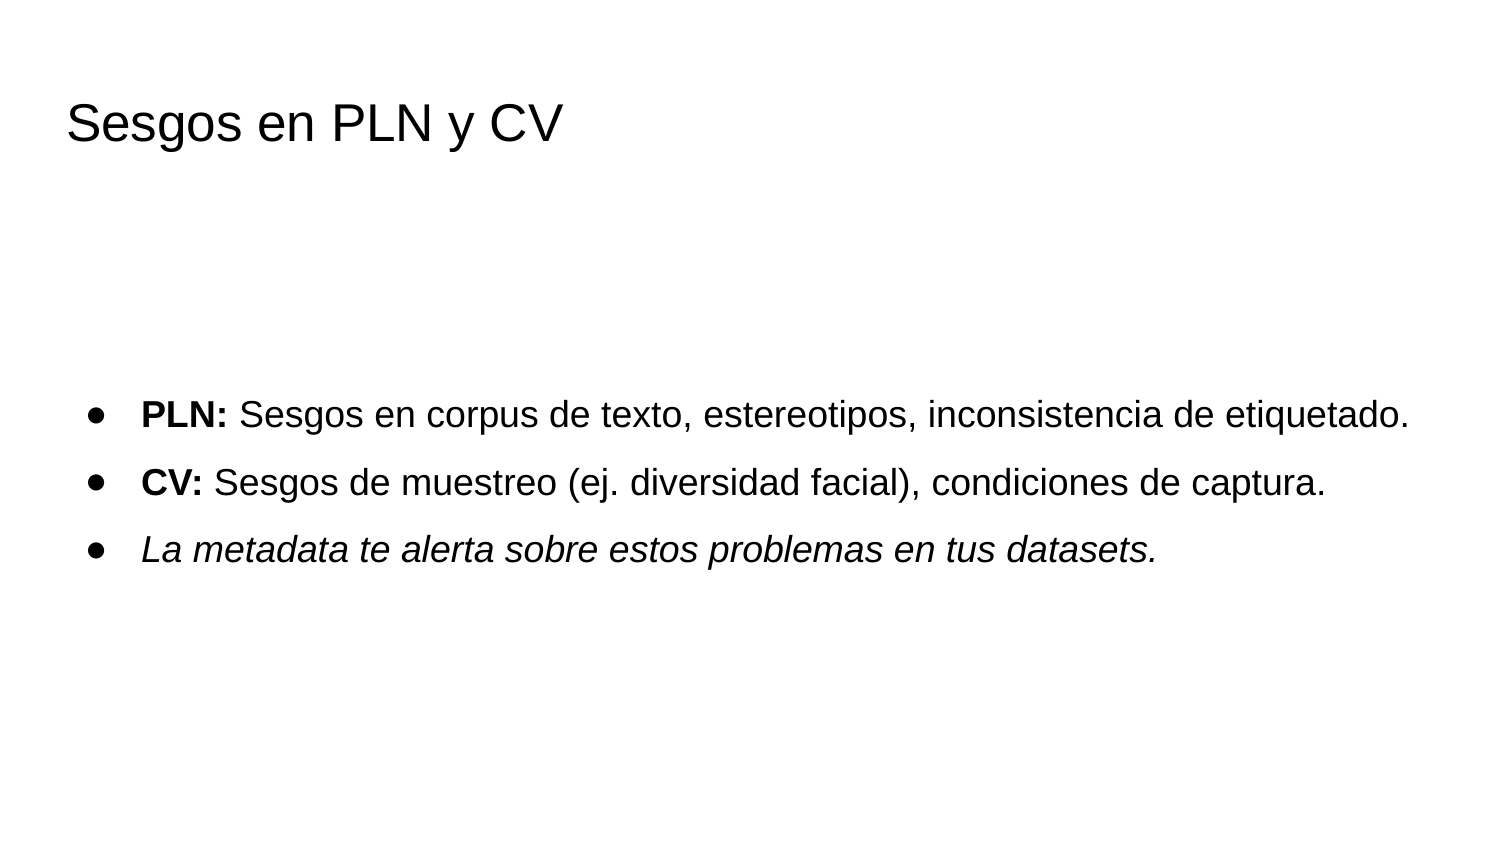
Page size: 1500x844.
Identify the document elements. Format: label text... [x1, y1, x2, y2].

title Sesgos en PLN y CV [51, 72, 1449, 167]
list PLN: Sesgos en corpus de texto, estereotipos, inconsistencia de etiquetado. CV: Sesgos de muestreo (ej. diversidad facial), condiciones de captura. La metadata te alerta sobre estos problemas en tus datasets. [51, 189, 1449, 750]
